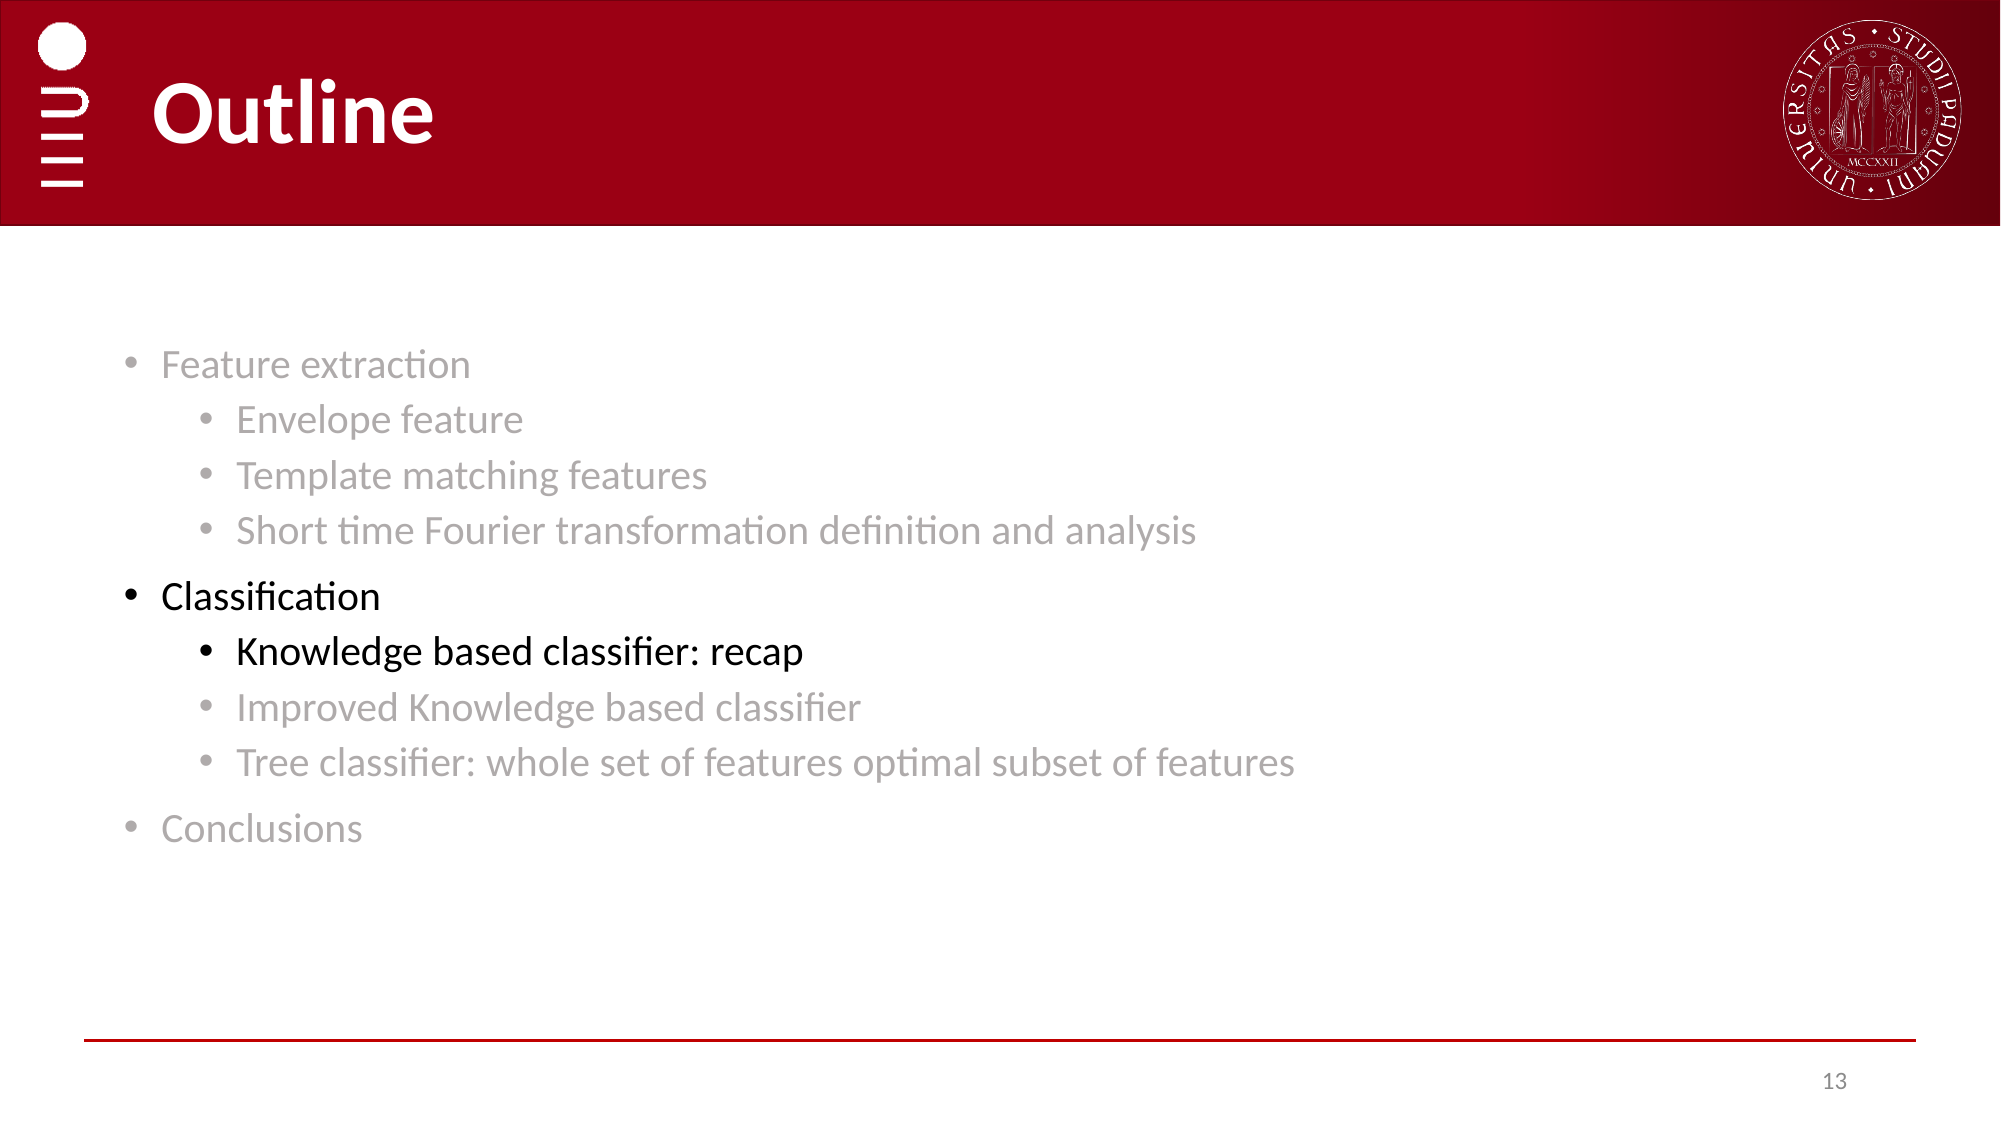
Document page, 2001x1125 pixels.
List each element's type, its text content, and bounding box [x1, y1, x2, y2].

title Outline [137, 34, 1610, 194]
slide_number 13 [1412, 1049, 1863, 1110]
list Feature extraction Envelope feature Template matching features Short time Fourier transformation definition and analysis Classification Knowledge based classifier: recap Improved Knowledge based classifier Tree classifier: whole set of features optimal subset of features Conclusions [109, 334, 1766, 967]
picture [1783, 20, 1963, 200]
